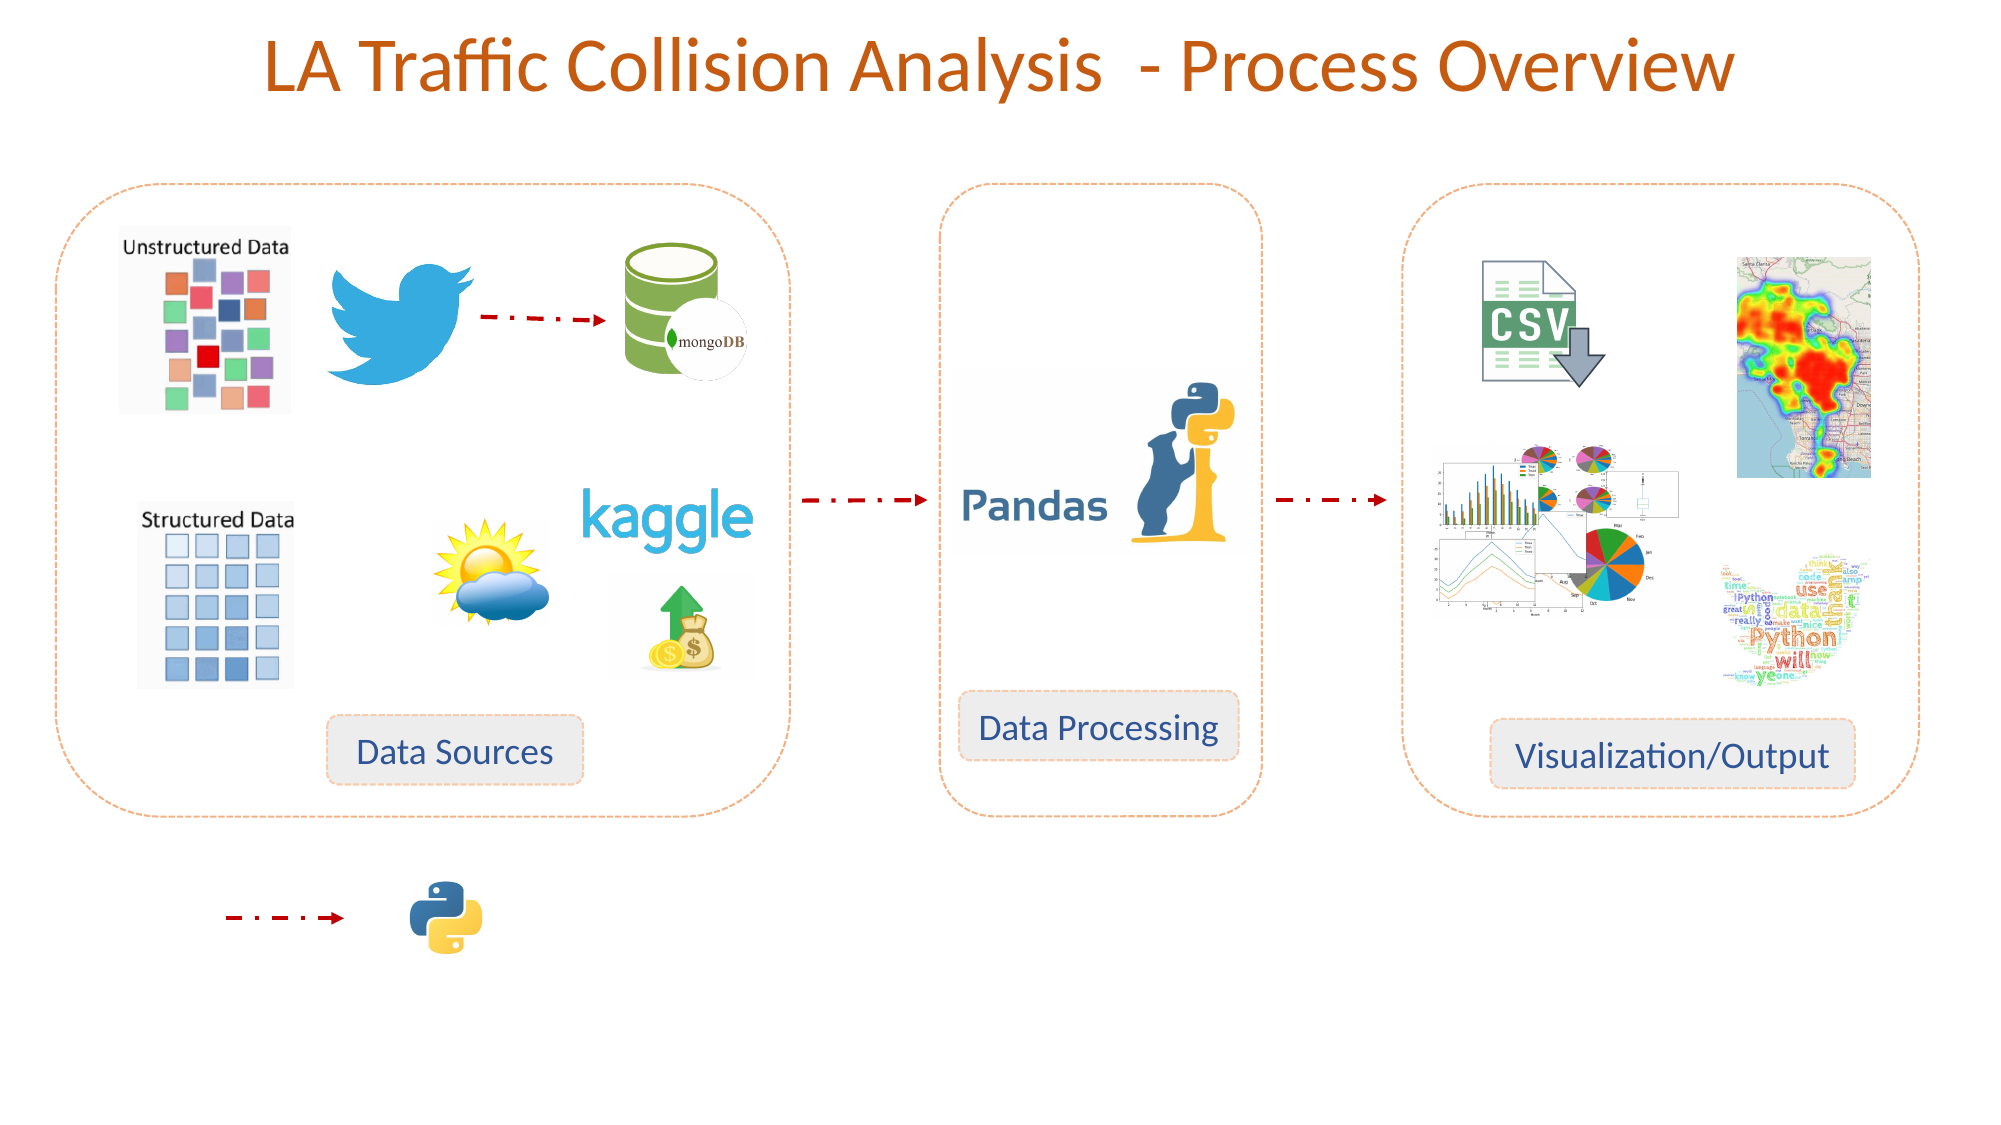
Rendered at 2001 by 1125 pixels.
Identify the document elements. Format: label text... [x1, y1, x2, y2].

text_box [938, 182, 1263, 818]
picture [137, 501, 294, 689]
picture [1432, 442, 1680, 618]
picture [433, 518, 550, 626]
text_box Data Sources [326, 714, 585, 786]
picture [397, 863, 501, 974]
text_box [480, 316, 607, 321]
picture [608, 571, 754, 679]
text_box Data Processing [958, 689, 1240, 762]
picture [949, 369, 1248, 556]
picture [299, 216, 501, 414]
picture [583, 487, 753, 554]
text_box [1401, 183, 1921, 818]
text_box [54, 183, 791, 818]
picture [119, 226, 291, 414]
picture [1472, 254, 1606, 388]
picture [608, 235, 760, 388]
picture [1737, 257, 1871, 478]
text_box LA Traffic Collision Analysis - Process Overview [0, 4, 2000, 120]
text_box Visualization/Output [1489, 717, 1856, 790]
picture [1715, 551, 1872, 689]
